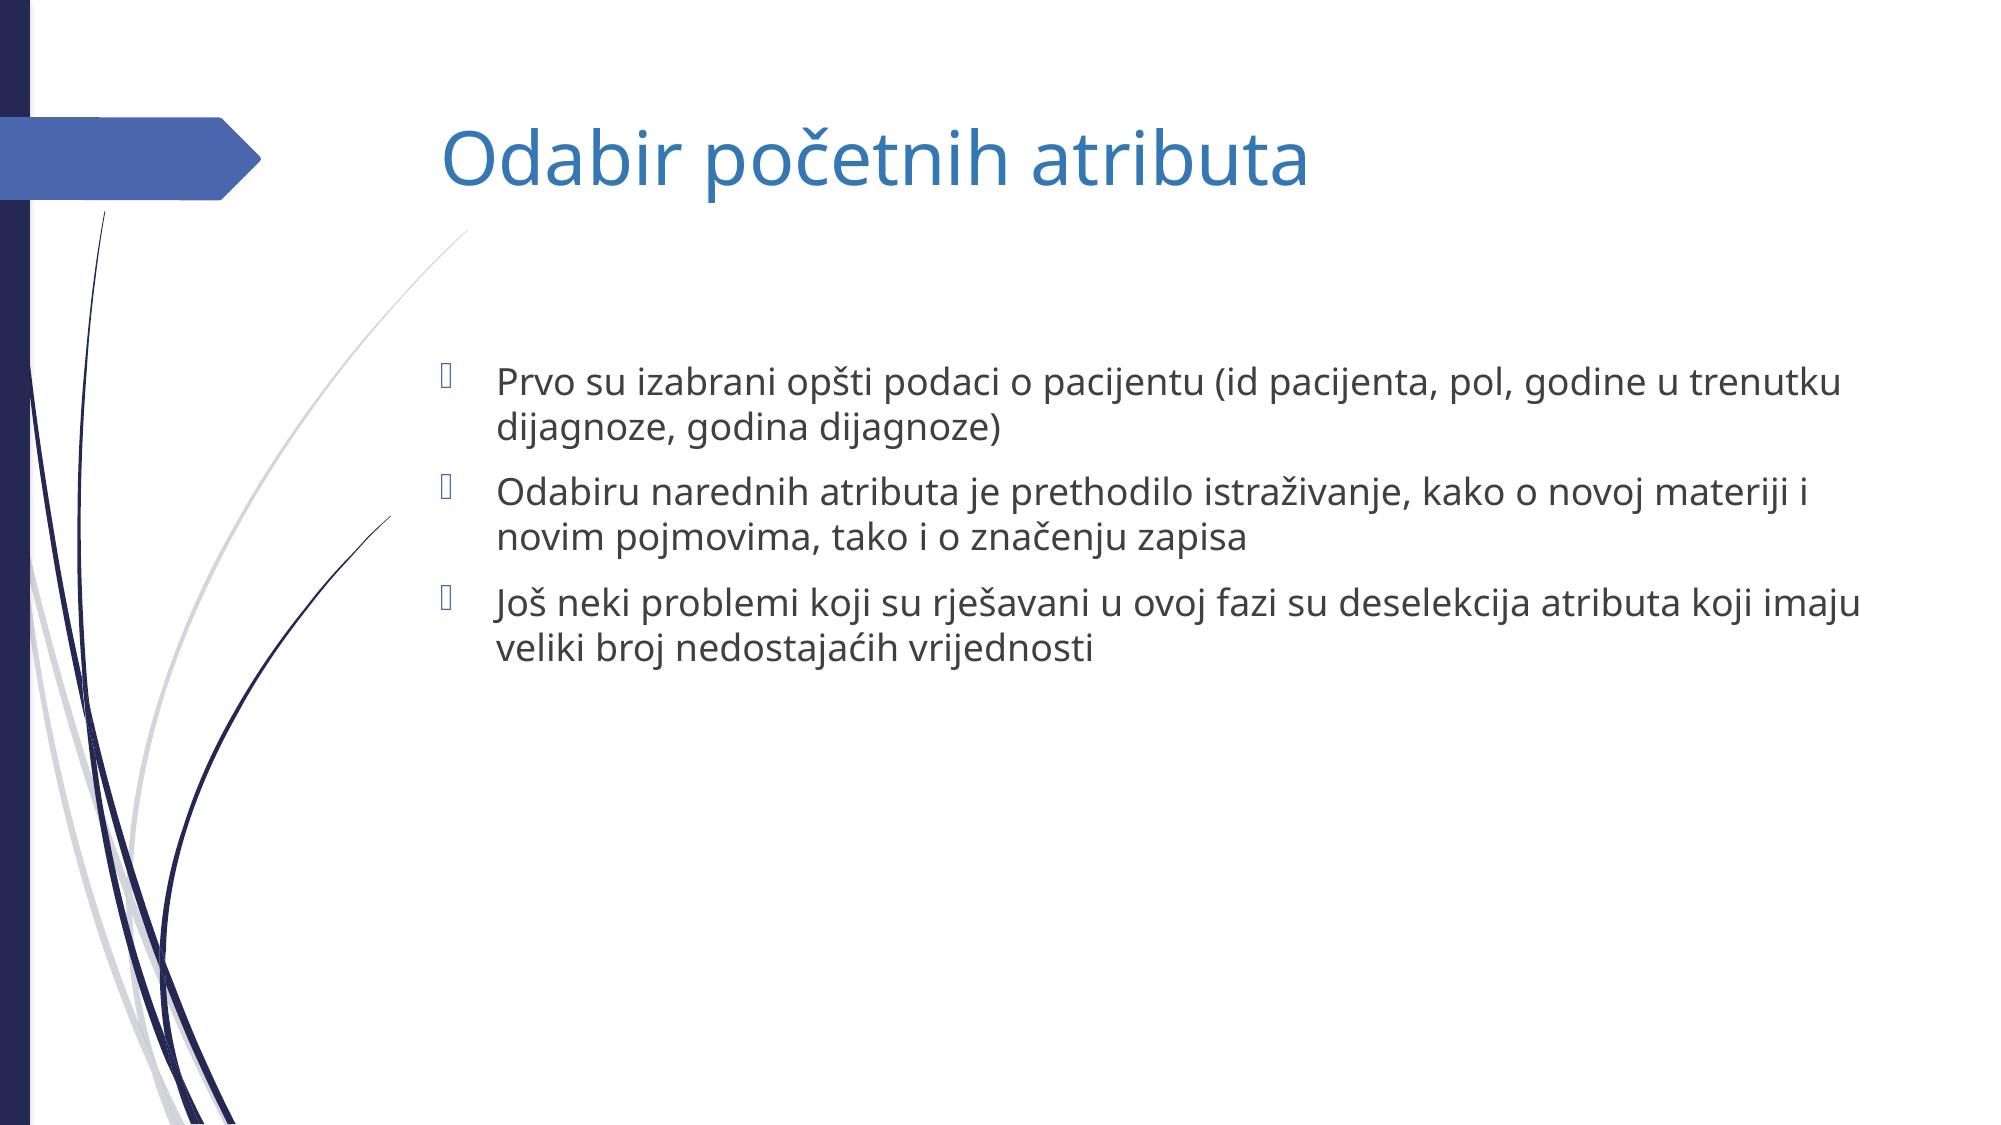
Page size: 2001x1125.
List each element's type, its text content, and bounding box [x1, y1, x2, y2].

list Prvo su izabrani opšti podaci o pacijentu (id pacijenta, pol, godine u trenutku dijagnoze, godina dijagnoze) Odabiru narednih atributa je prethodilo istraživanje, kako o novoj materiji i novim pojmovima, tako i o značenju zapisa Još neki problemi koji su rješavani u ovoj fazi su deselekcija atributa koji imaju veliki broj nedostajaćih vrijednosti [424, 350, 1888, 970]
title Odabir početnih atributa [425, 102, 1888, 313]
